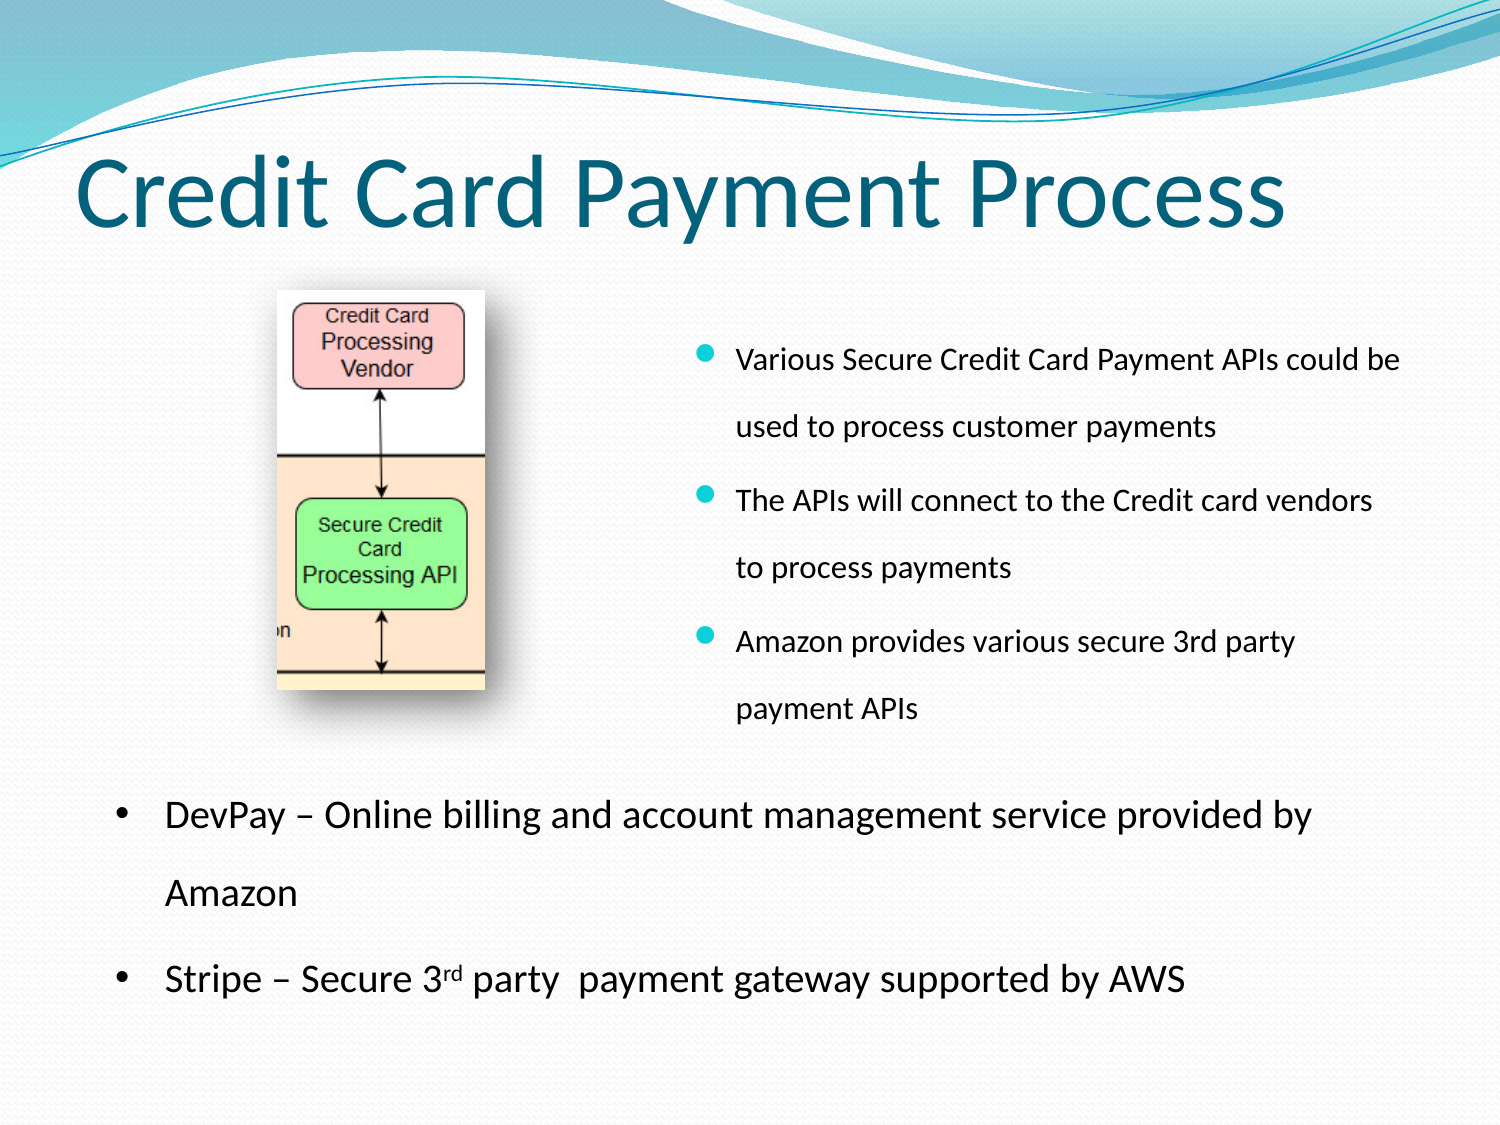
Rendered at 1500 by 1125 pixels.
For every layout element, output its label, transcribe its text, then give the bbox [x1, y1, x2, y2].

list Various Secure Credit Card Payment APIs could be used to process customer payments The APIs will connect to the Credit card vendors to process payments Amazon provides various secure 3rd party payment APIs [679, 302, 1425, 740]
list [277, 290, 485, 690]
title Credit Card Payment Process [75, 115, 1425, 303]
text_box DevPay – Online billing and account management service provided by Amazon Stripe – Secure 3rd party payment gateway supported by AWS [100, 751, 1376, 1012]
